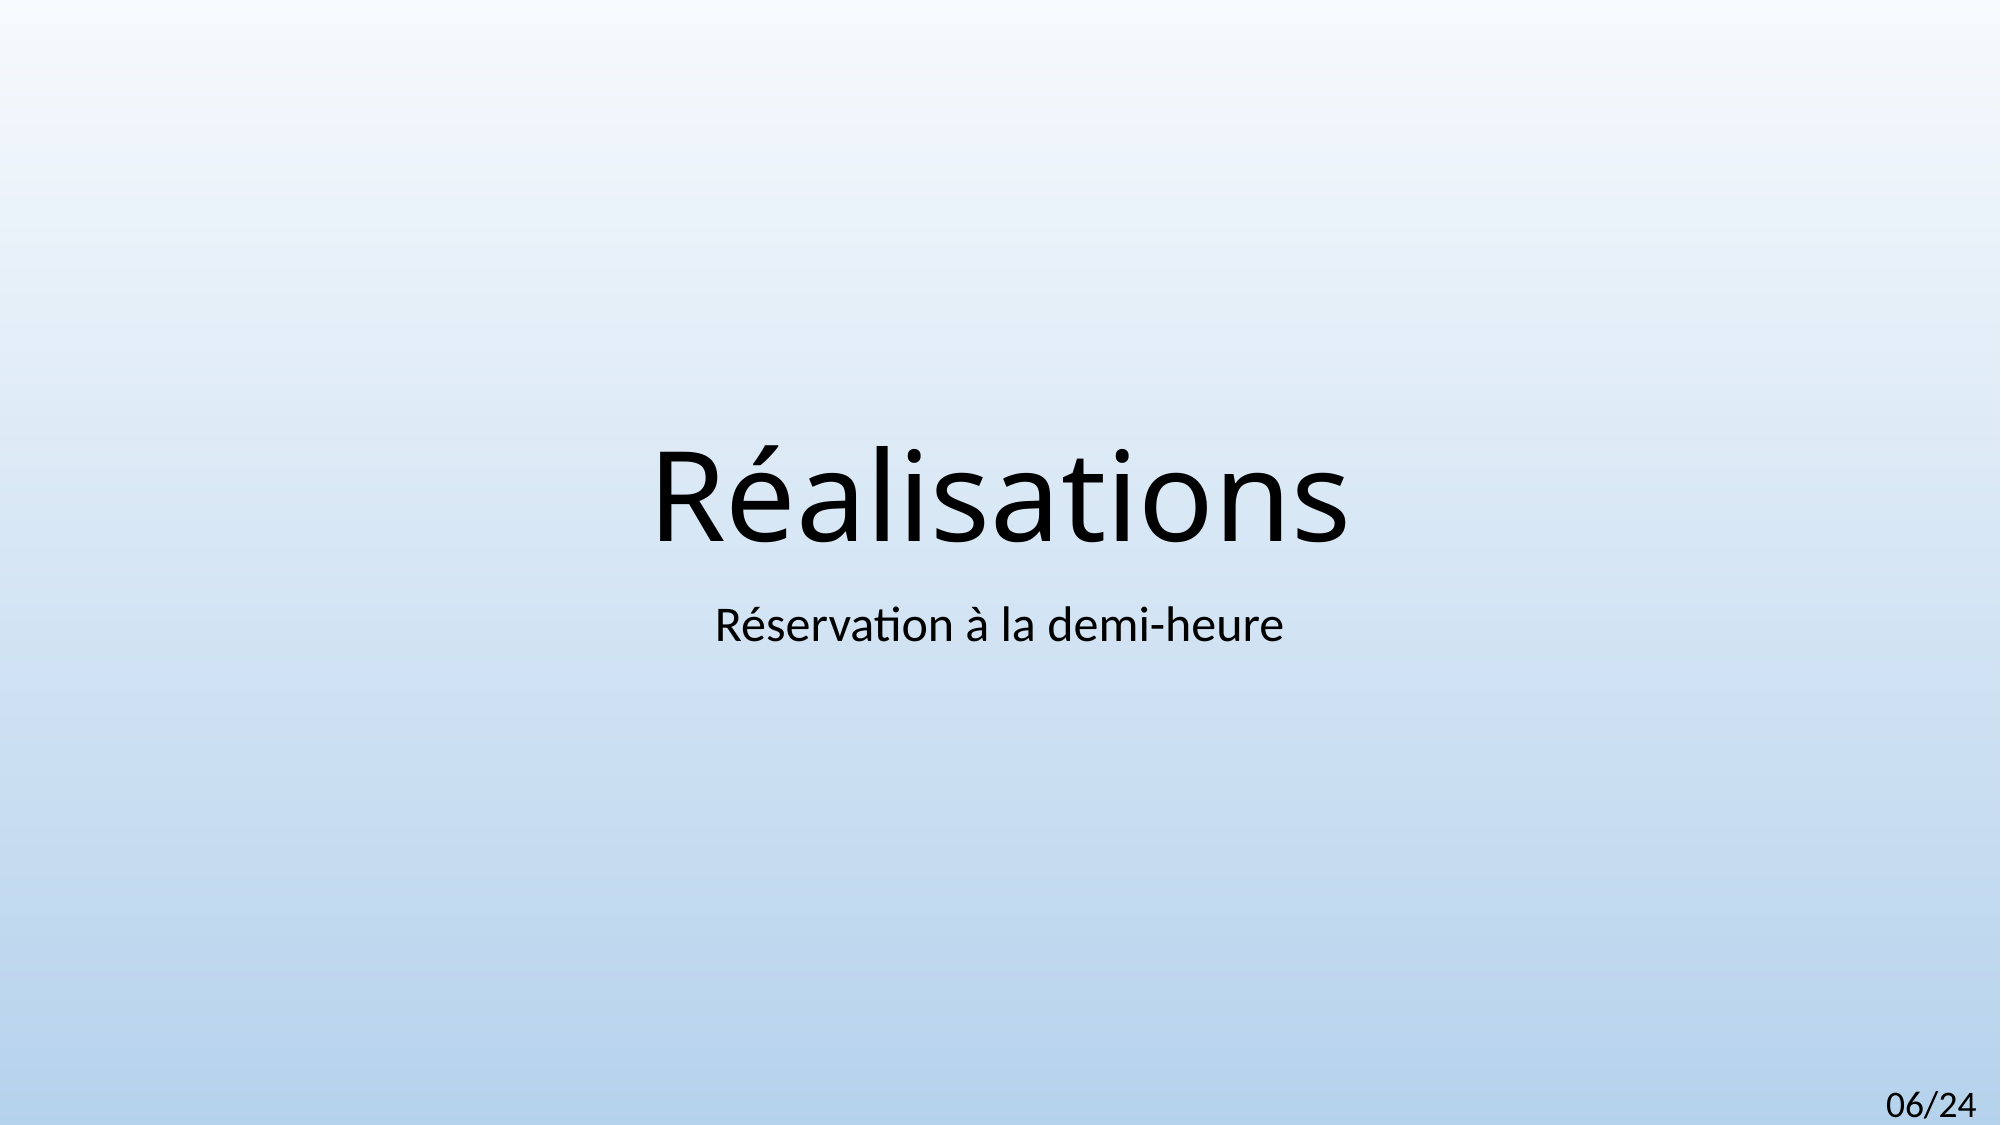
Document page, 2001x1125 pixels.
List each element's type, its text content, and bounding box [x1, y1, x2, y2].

subtitle Réservation à la demi-heure [249, 590, 1750, 863]
text_box 06/24 [1871, 1072, 2000, 1125]
title Réalisations [249, 184, 1750, 576]
